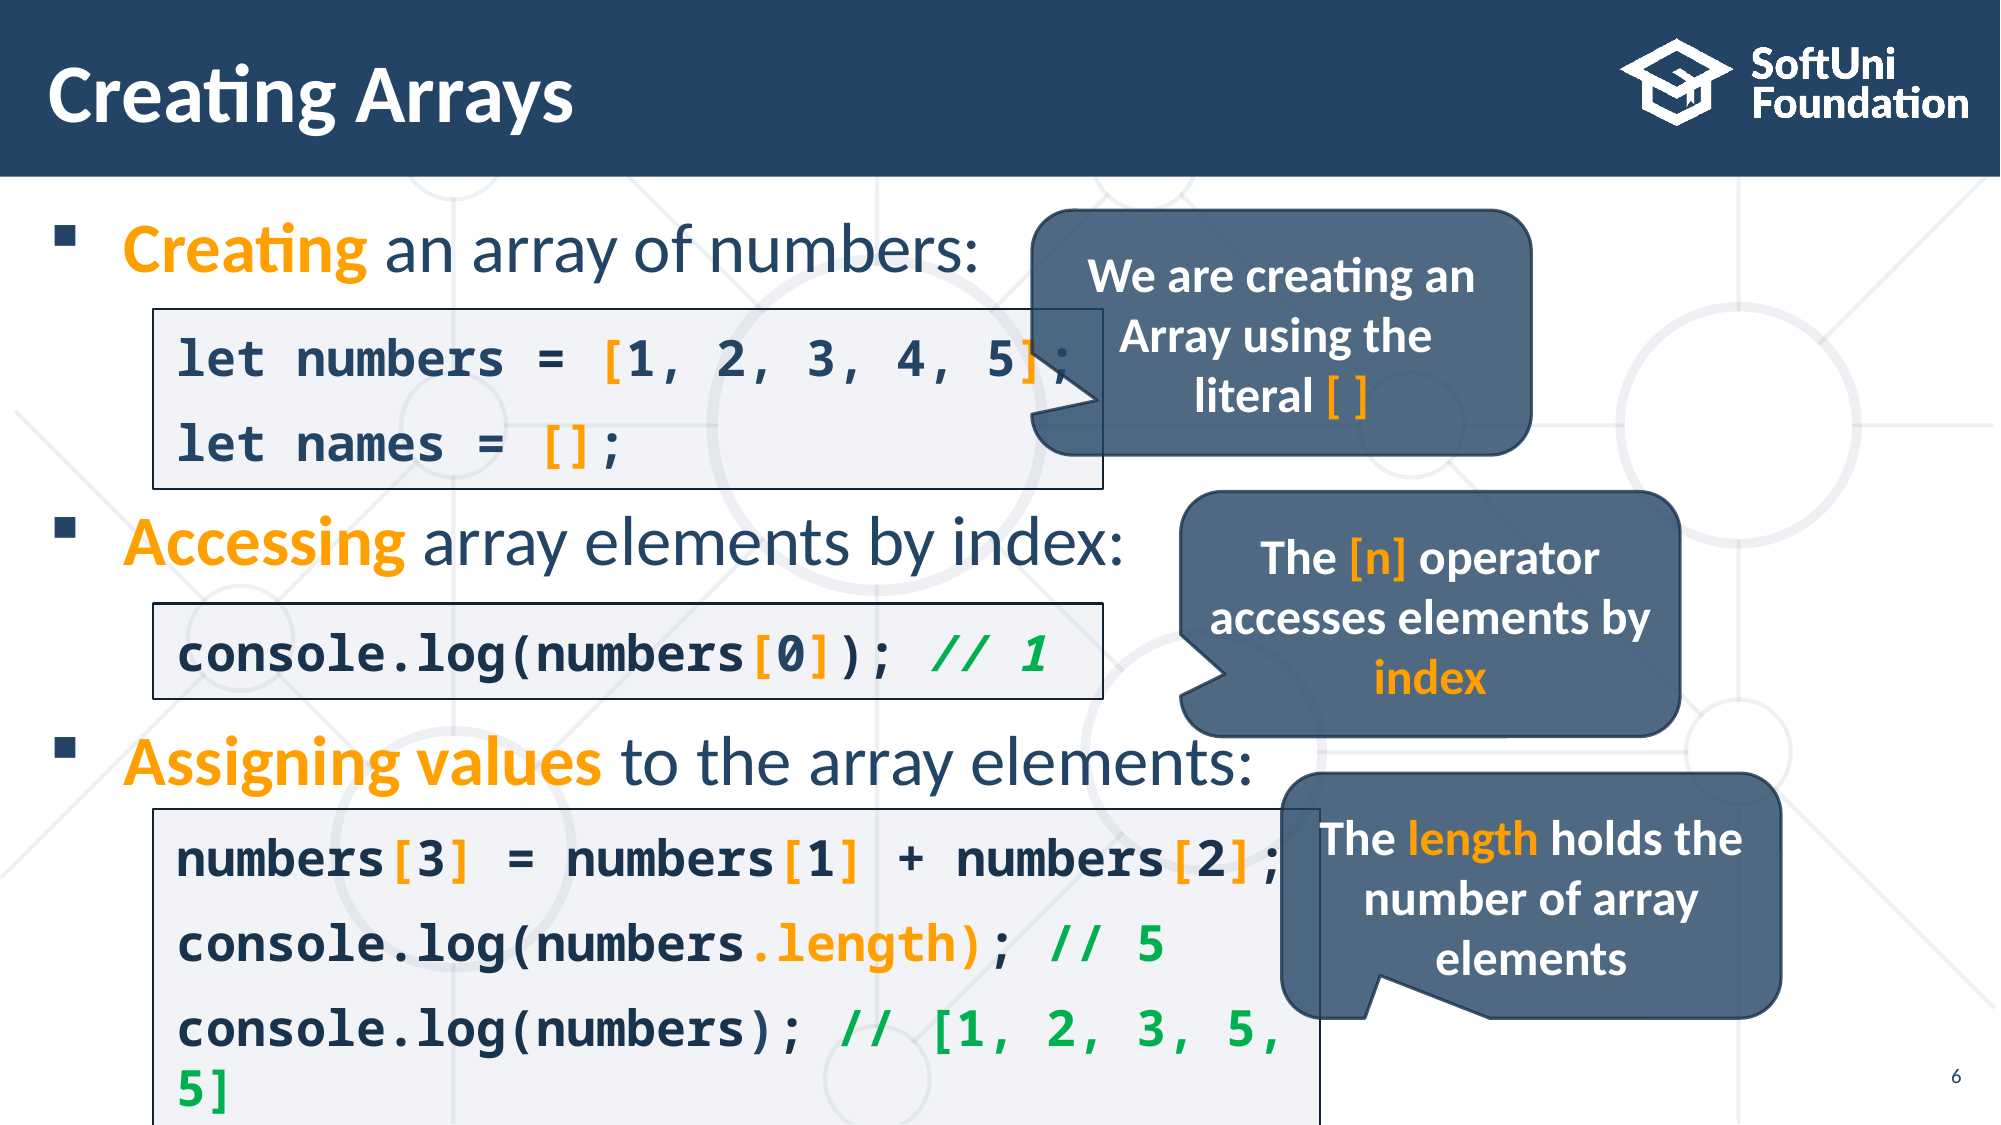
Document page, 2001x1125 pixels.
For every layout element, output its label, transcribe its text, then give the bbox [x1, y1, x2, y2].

text_box The length holds the number of array elements [1279, 770, 1784, 1021]
text_box We are creating an Array using the literal [ ] [1029, 207, 1534, 458]
text_box let numbers = [1, 2, 3, 4, 5]; let names = []; [153, 308, 1104, 490]
picture [1619, 38, 1968, 126]
title Creating Arrays [31, 16, 1591, 162]
list Creating an array of numbers: Accessing array elements by index: Assigning values to the array elements: [31, 196, 1969, 1047]
text_box numbers[3] = numbers[1] + numbers[2]; console.log(numbers.length); // 5 console.log(numbers); // [1, 2, 3, 5, 5] [153, 808, 1320, 1125]
text_box The [n] operator accesses elements by index [1178, 489, 1683, 739]
slide_number 6 [1897, 1049, 1968, 1101]
text_box console.log(numbers[0]); // 1 [153, 603, 1104, 699]
